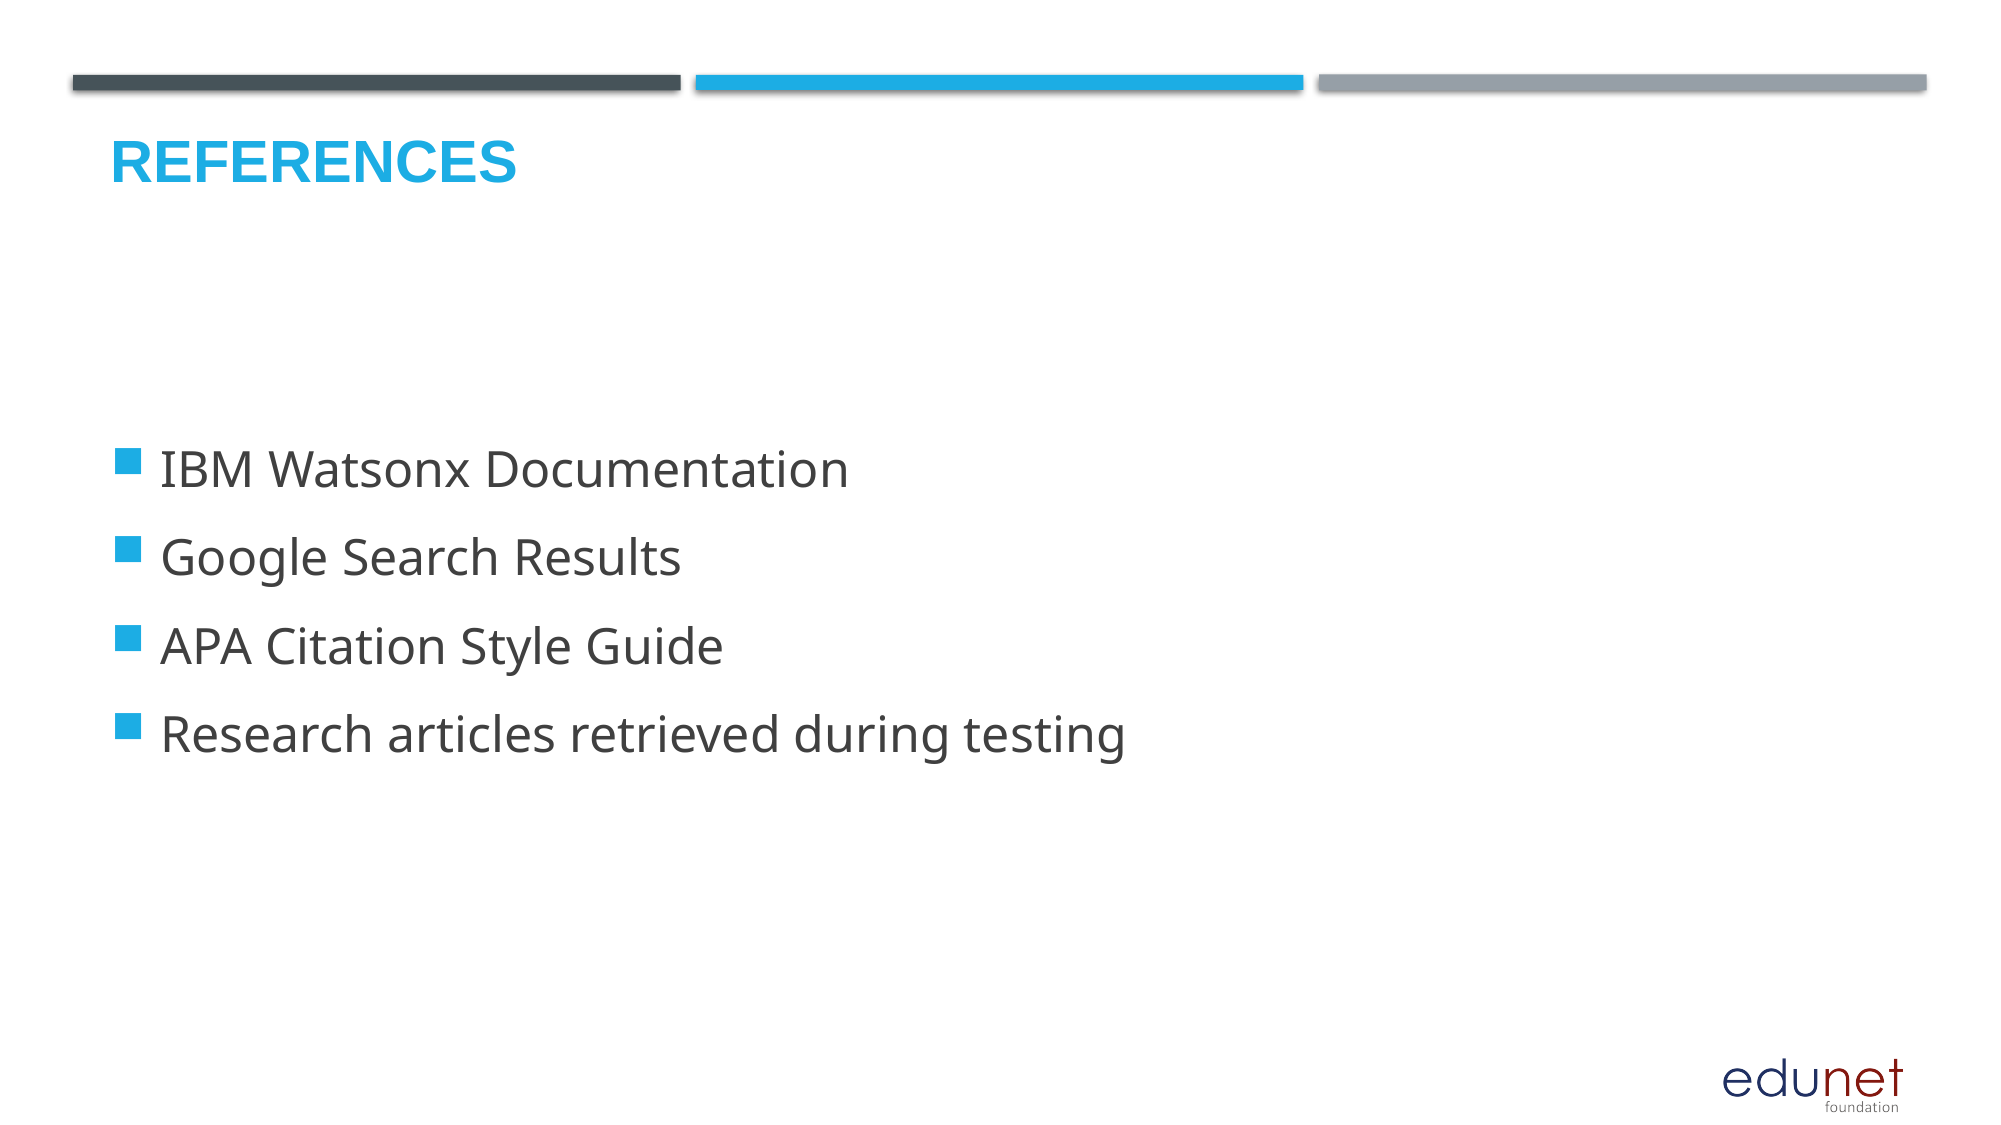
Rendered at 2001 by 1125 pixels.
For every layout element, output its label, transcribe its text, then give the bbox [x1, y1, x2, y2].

picture [1719, 1056, 1905, 1116]
title References [95, 115, 1905, 203]
list IBM Watsonx Documentation Google Search Results APA Citation Style Guide Research articles retrieved during testing [95, 213, 1905, 981]
